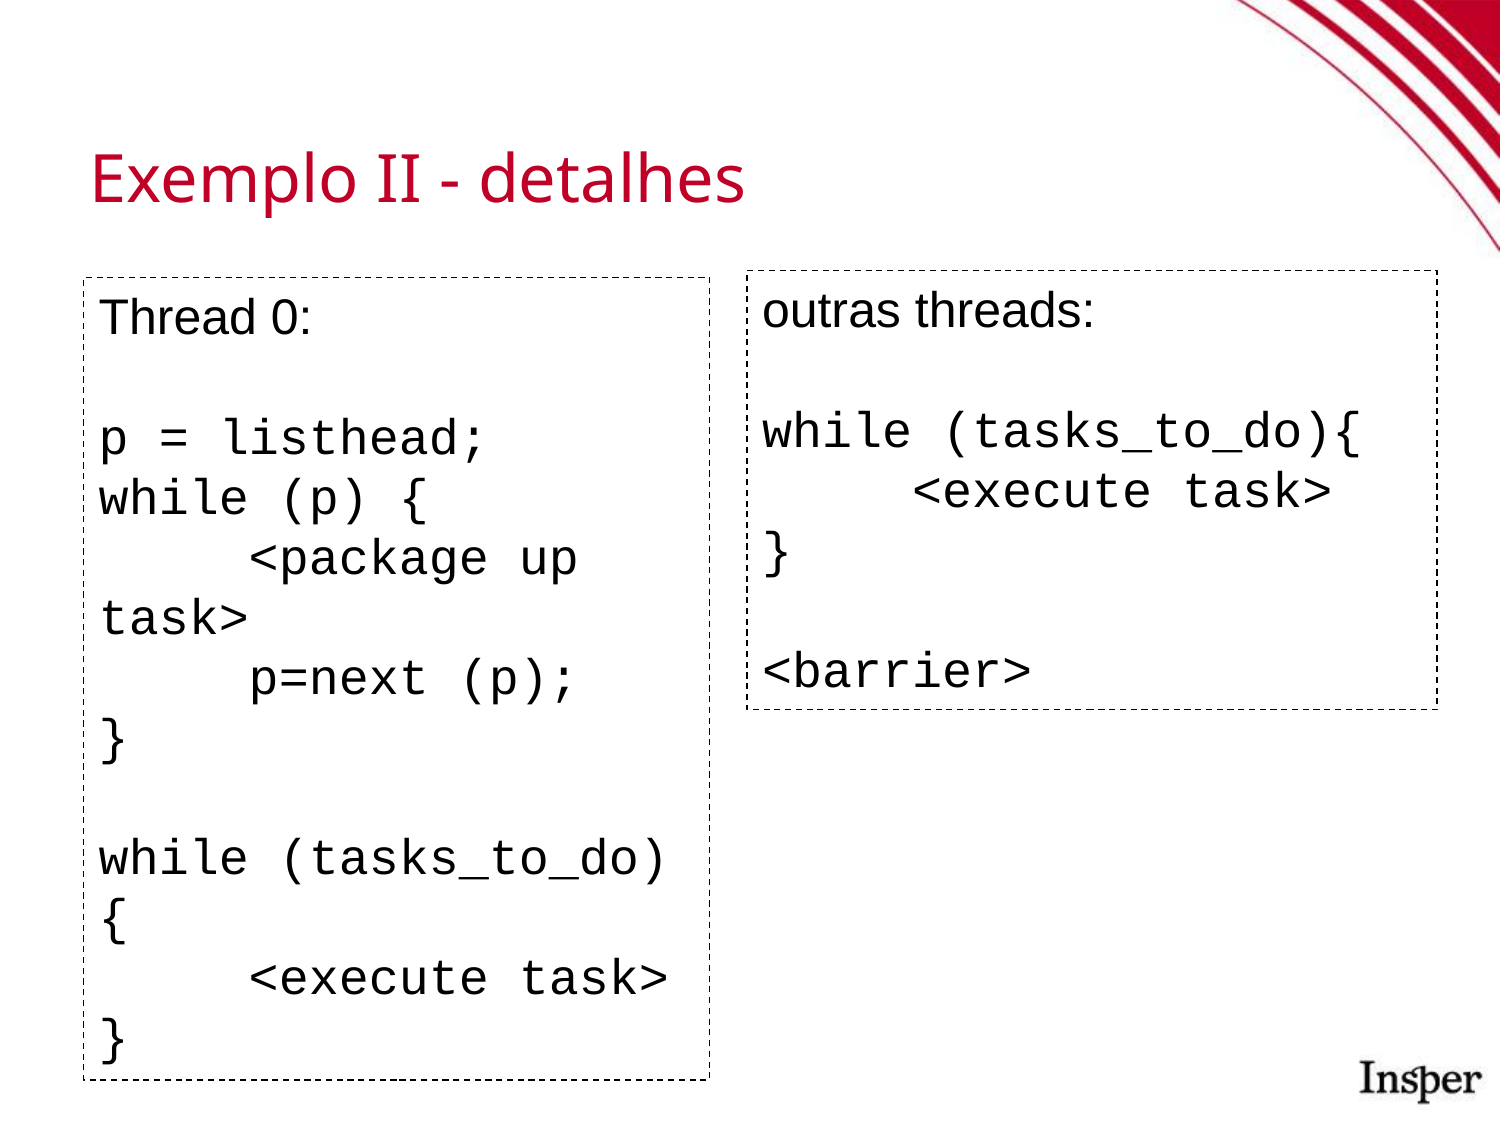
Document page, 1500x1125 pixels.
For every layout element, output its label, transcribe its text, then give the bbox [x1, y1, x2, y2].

picture [0, 0, 1500, 1125]
text_box outras threads: while (tasks_to_do){ <execute task> } <barrier> [747, 270, 1438, 710]
text_box Thread 0: p = listhead; while (p) { <package up task> p=next (p); } while (tasks_to_do){ <execute task> } <barrier> [83, 277, 710, 1081]
text_box Exemplo II - detalhes [75, 128, 1425, 230]
